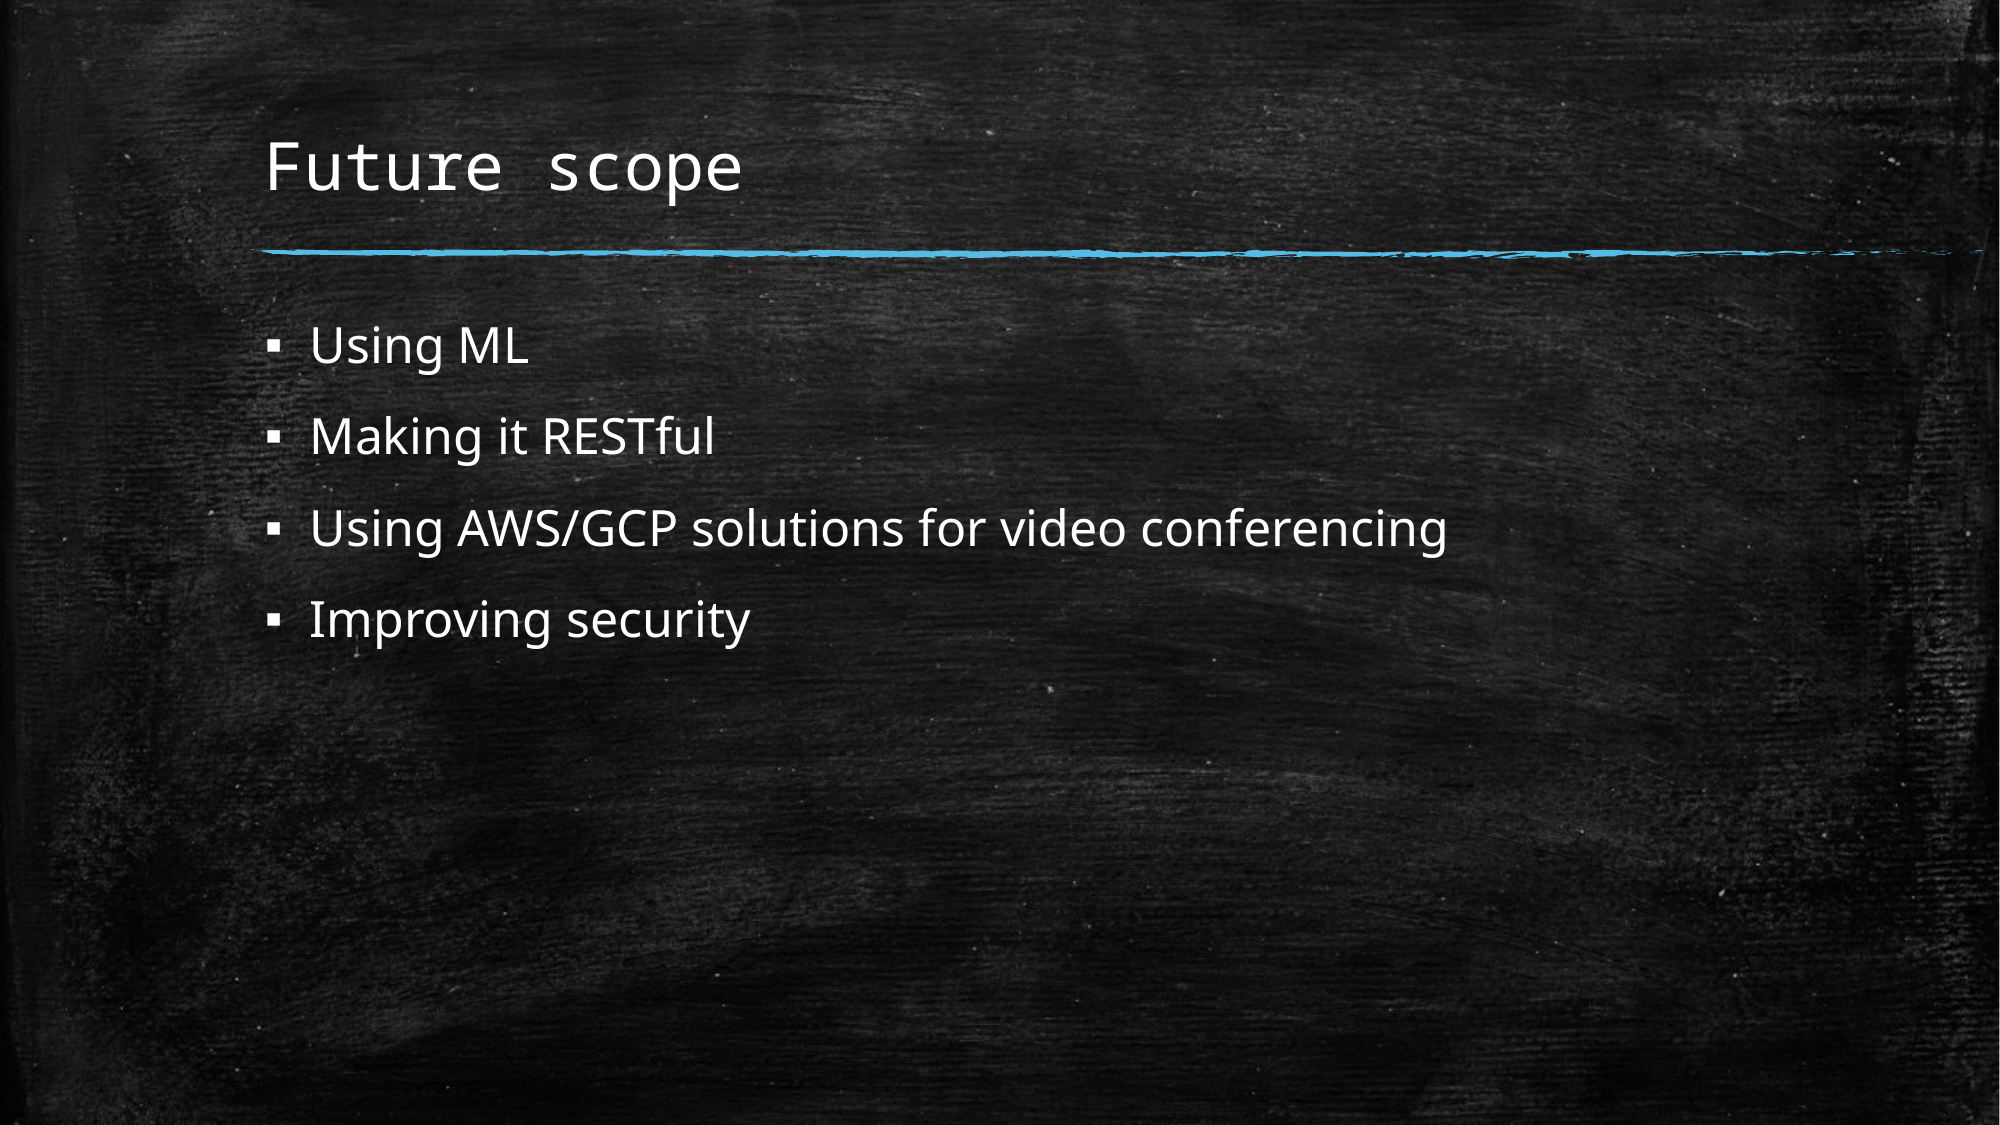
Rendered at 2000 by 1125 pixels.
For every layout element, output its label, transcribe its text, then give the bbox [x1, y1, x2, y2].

title Future scope [249, 45, 1750, 213]
list Using ML Making it RESTful Using AWS/GCP solutions for video conferencing Improving security [249, 312, 1750, 1013]
